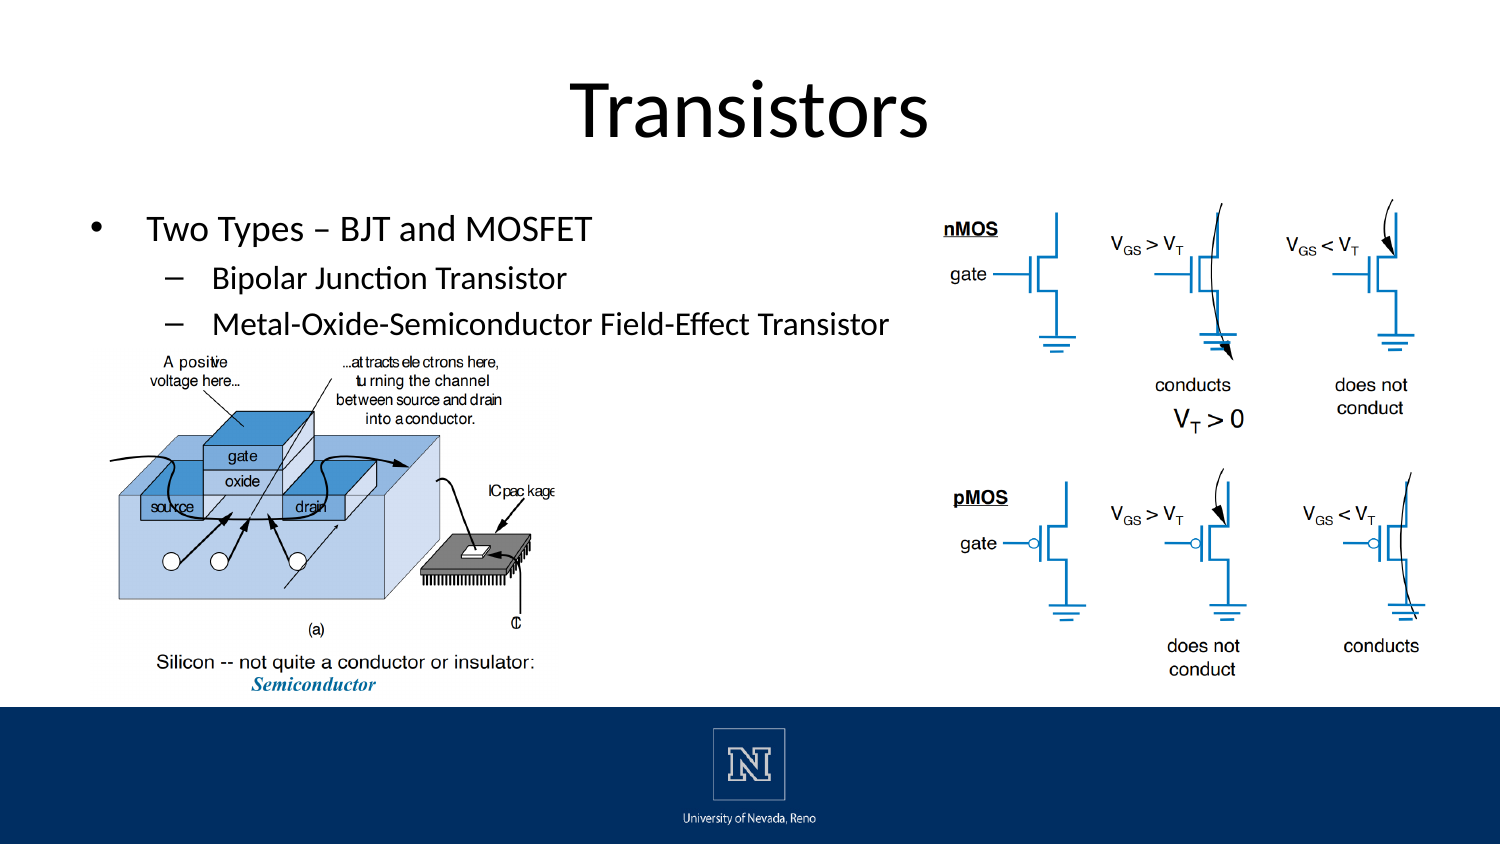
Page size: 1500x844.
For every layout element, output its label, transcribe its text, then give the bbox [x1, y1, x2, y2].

picture [90, 348, 559, 702]
list Two Types – BJT and MOSFET Bipolar Junction Transistor Metal-Oxide-Semiconductor Field-Effect Transistor [75, 196, 1425, 754]
picture [0, 707, 1500, 844]
picture [929, 196, 1452, 692]
title Transistors [75, 33, 1425, 175]
